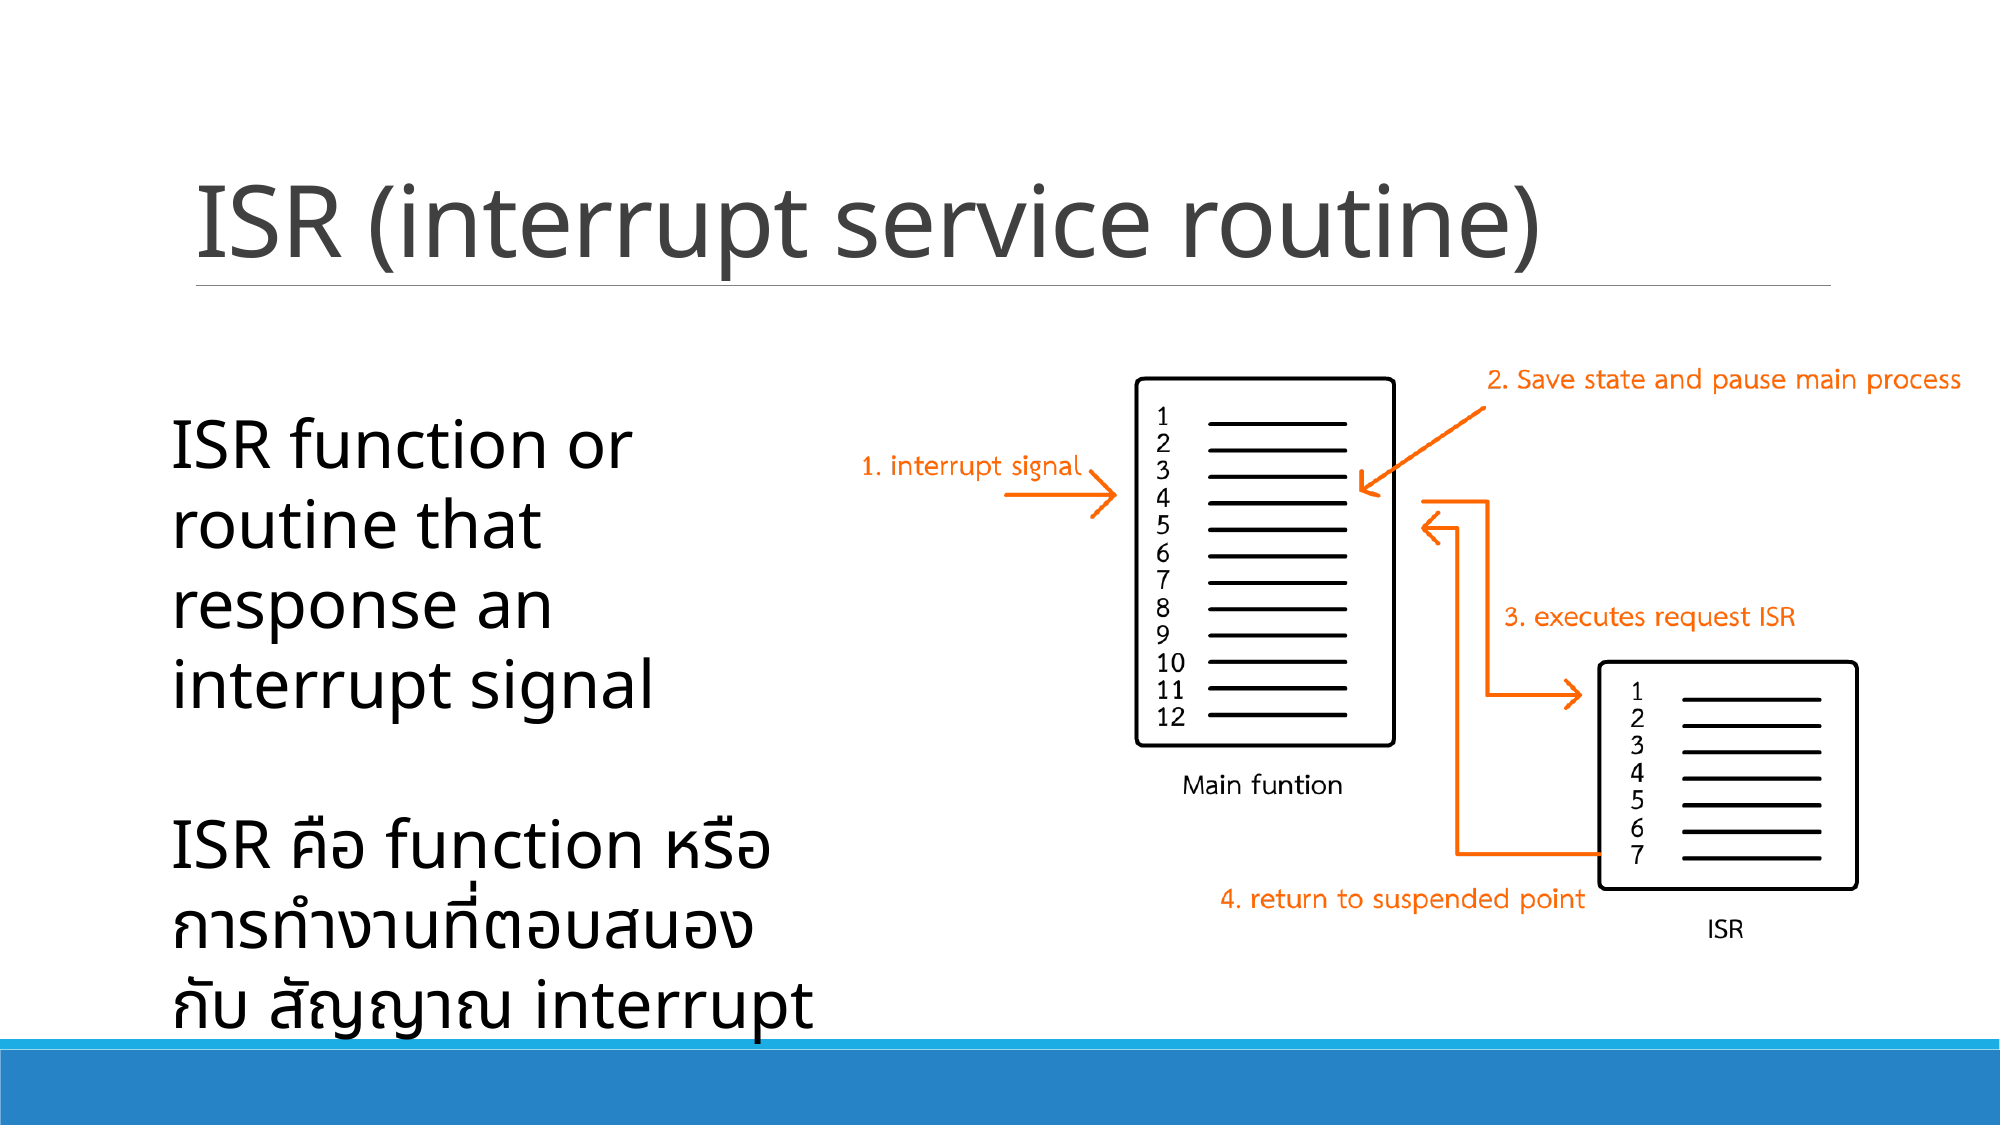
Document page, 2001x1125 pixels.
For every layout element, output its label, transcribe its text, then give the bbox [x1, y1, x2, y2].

title ISR (interrupt service routine) [180, 47, 1830, 285]
text_box ISR function or routine that response an interrupt signal ISR คือ function หรือการทำงานที่ตอบสนองกับ สัญญาณ interrupt [156, 394, 834, 1049]
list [857, 351, 1962, 956]
